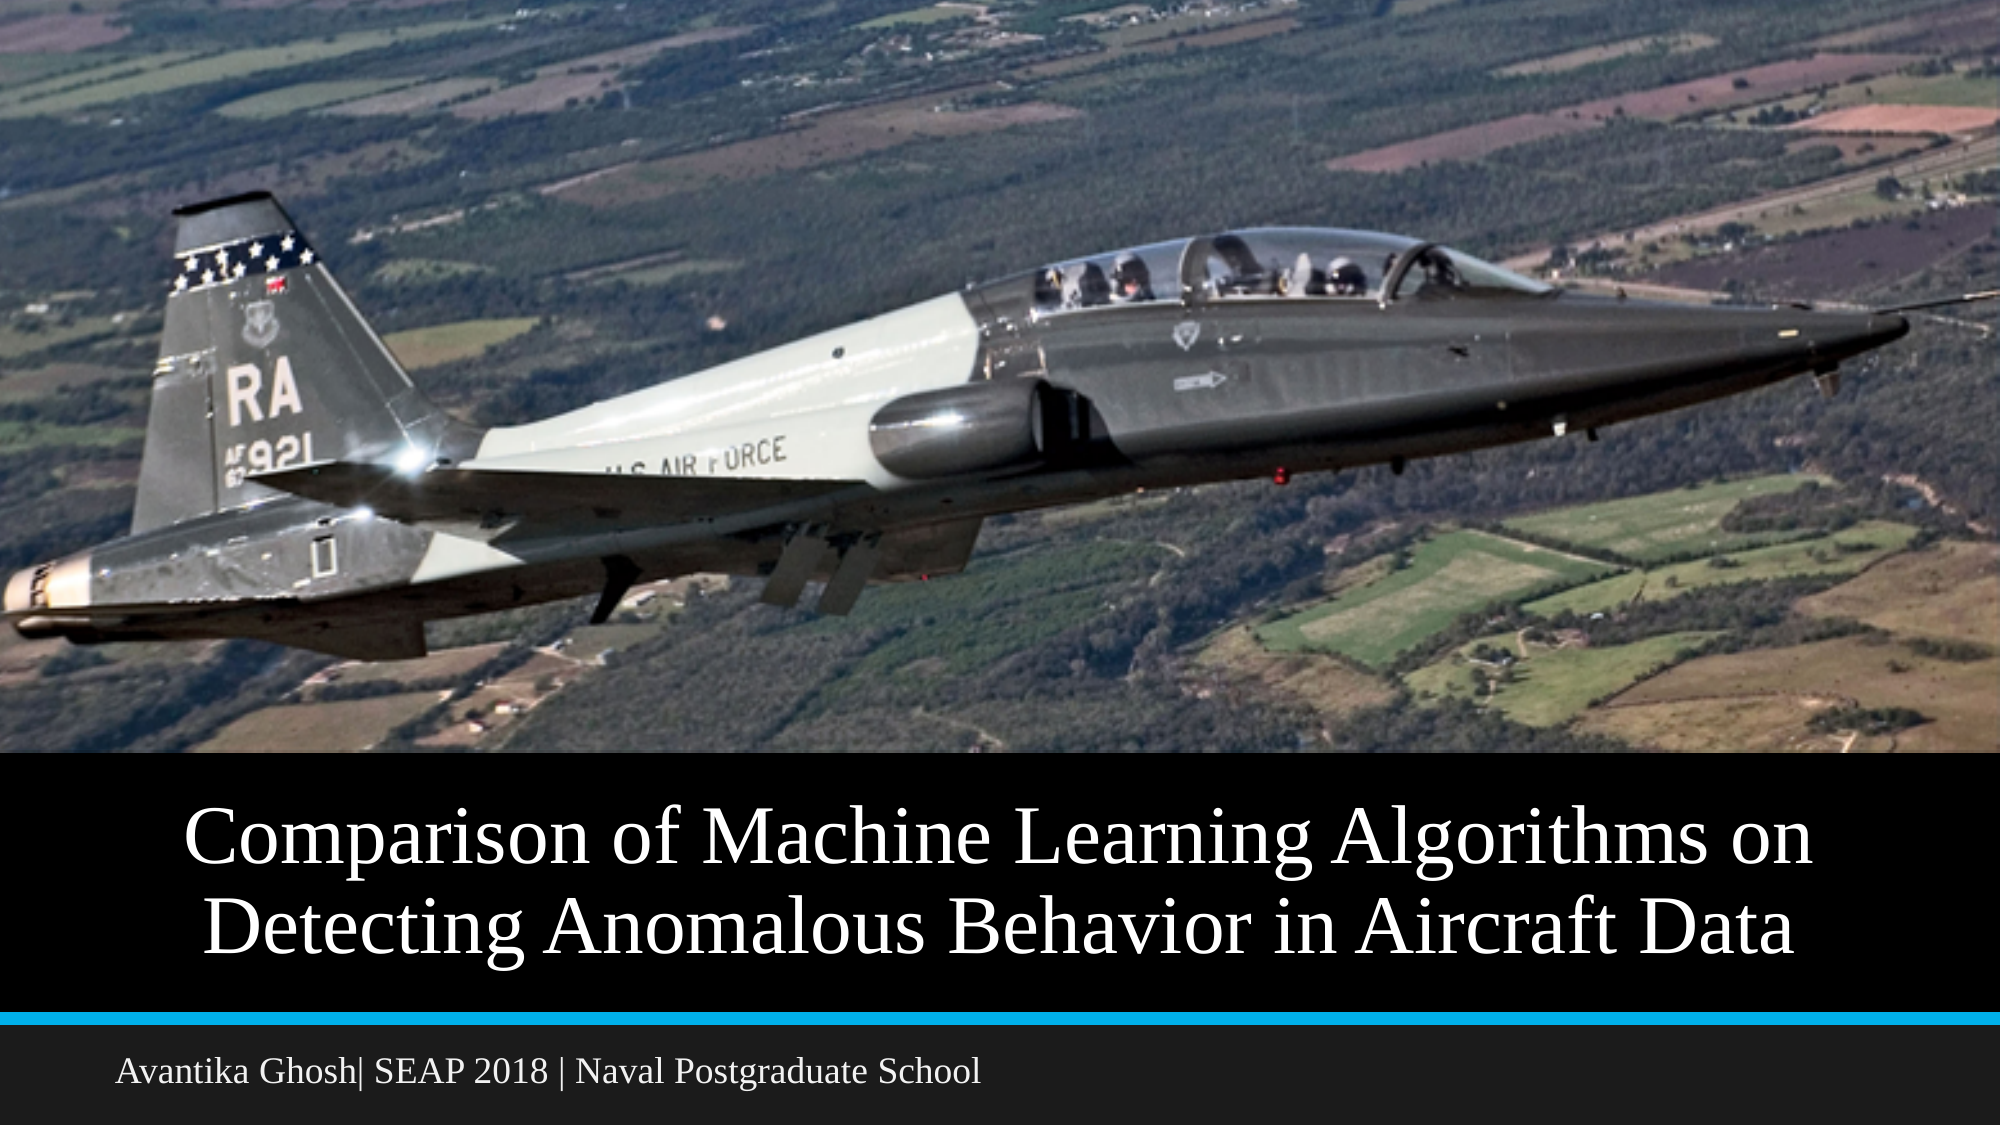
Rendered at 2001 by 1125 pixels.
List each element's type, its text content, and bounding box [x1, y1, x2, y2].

picture [0, 0, 2000, 753]
title Comparison of Machine Learning Algorithms on Detecting Anomalous Behavior in Aircraft Data [99, 777, 1900, 985]
subtitle Avantika Ghosh| SEAP 2018 | Naval Postgraduate School [99, 1031, 1900, 1107]
